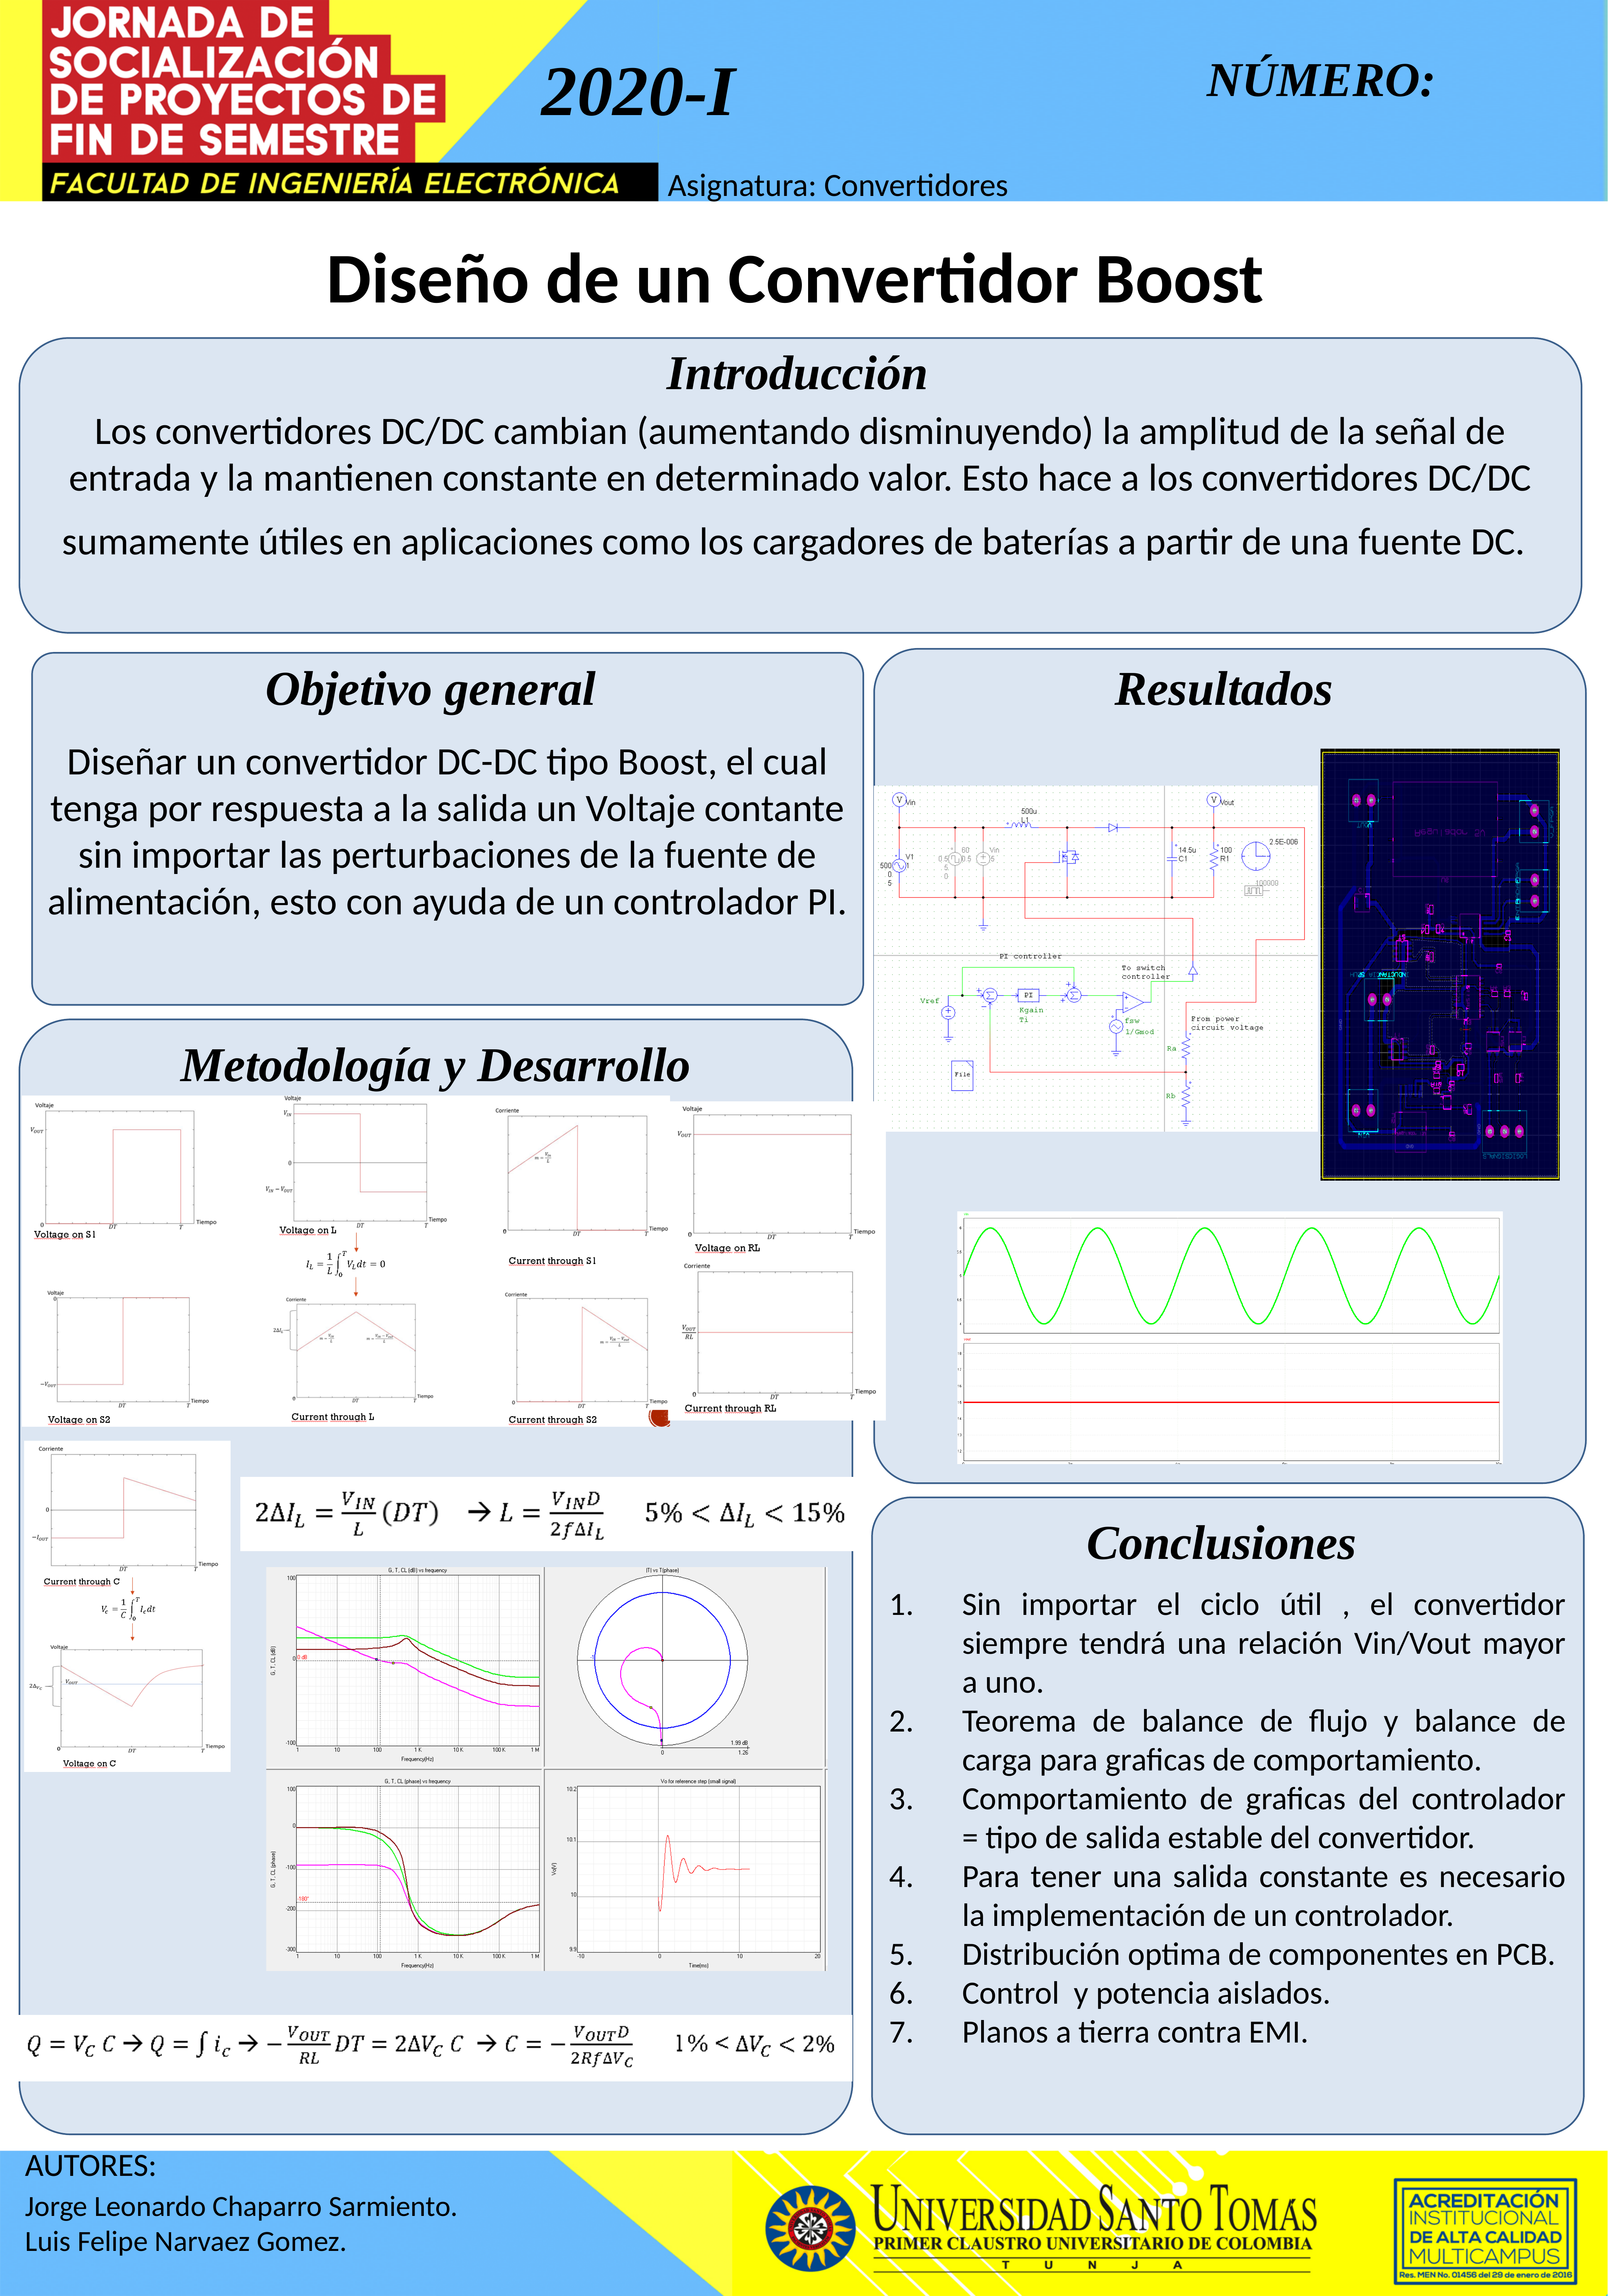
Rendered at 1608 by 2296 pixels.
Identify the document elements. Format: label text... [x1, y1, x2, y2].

text_box [18, 1061, 854, 2015]
text_box [39, 1019, 833, 1029]
text_box Resultados [874, 654, 1586, 718]
text_box [19, 2085, 854, 2135]
picture [0, 402, 1608, 2296]
text_box Diseñar un convertidor DC-DC tipo Boost, el cual tenga por respuesta a la salida un Voltaje contante sin importar las perturbaciones de la fuente de alimentación, esto con ayuda de un controlador PI. [31, 655, 864, 1006]
text_box Introducción [0, 338, 1608, 402]
text_box Sin importar el ciclo útil , el convertidor siempre tendrá una relación Vin/Vout mayor a uno. Teorema de balance de flujo y balance de carga para graficas de comportamiento. Comportamiento de graficas del controlador = tipo de salida estable del convertidor. Para tener una salida constante es necesario la implementación de un controlador. Distribución optima de componentes en PCB. Control y potencia aislados. Planos a tierra contra EMI. [884, 1496, 1572, 1507]
text_box Jorge Leonardo Chaparro Sarmiento. Luis Felipe Narvaez Gomez. [19, 2184, 639, 2260]
text_box [896, 648, 1564, 654]
text_box Metodología y Desarrollo [19, 1029, 852, 1094]
text_box Asignatura: Convertidores [662, 161, 1588, 206]
text_box [873, 1088, 1587, 1484]
text_box Objetivo general [21, 654, 853, 718]
text_box Los convertidores DC/DC cambian (aumentando disminuyendo) la amplitud de la señal de entrada y la mantienen constante en determinado valor. Esto hace a los convertidores DC/DC sumamente útiles en aplicaciones como los cargadores de baterías a partir de una fuente DC. [18, 402, 1583, 634]
text_box Diseñar un convertidor DC-DC tipo Boost, el cual tenga por respuesta a la salida un Voltaje contante sin importar las perturbaciones de la fuente de alimentación, esto con ayuda de un controlador PI. [45, 652, 850, 654]
text_box [873, 686, 1587, 844]
picture [0, 0, 1608, 338]
text_box 2020-I [505, 41, 772, 133]
text_box Sin importar el ciclo útil , el convertidor siempre tendrá una relación Vin/Vout mayor a uno. Teorema de balance de flujo y balance de carga para graficas de comportamiento. Comportamiento de graficas del controlador = tipo de salida estable del convertidor. Para tener una salida constante es necesario la implementación de un controlador. Distribución optima de componentes en PCB. Control y potencia aislados. Planos a tierra contra EMI. [871, 1521, 1585, 2135]
text_box AUTORES: [19, 2140, 583, 2184]
text_box Diseño de un Convertidor Boost [0, 228, 1608, 320]
text_box NÚMERO: [1188, 44, 1455, 109]
text_box Conclusiones [874, 1507, 1582, 1572]
